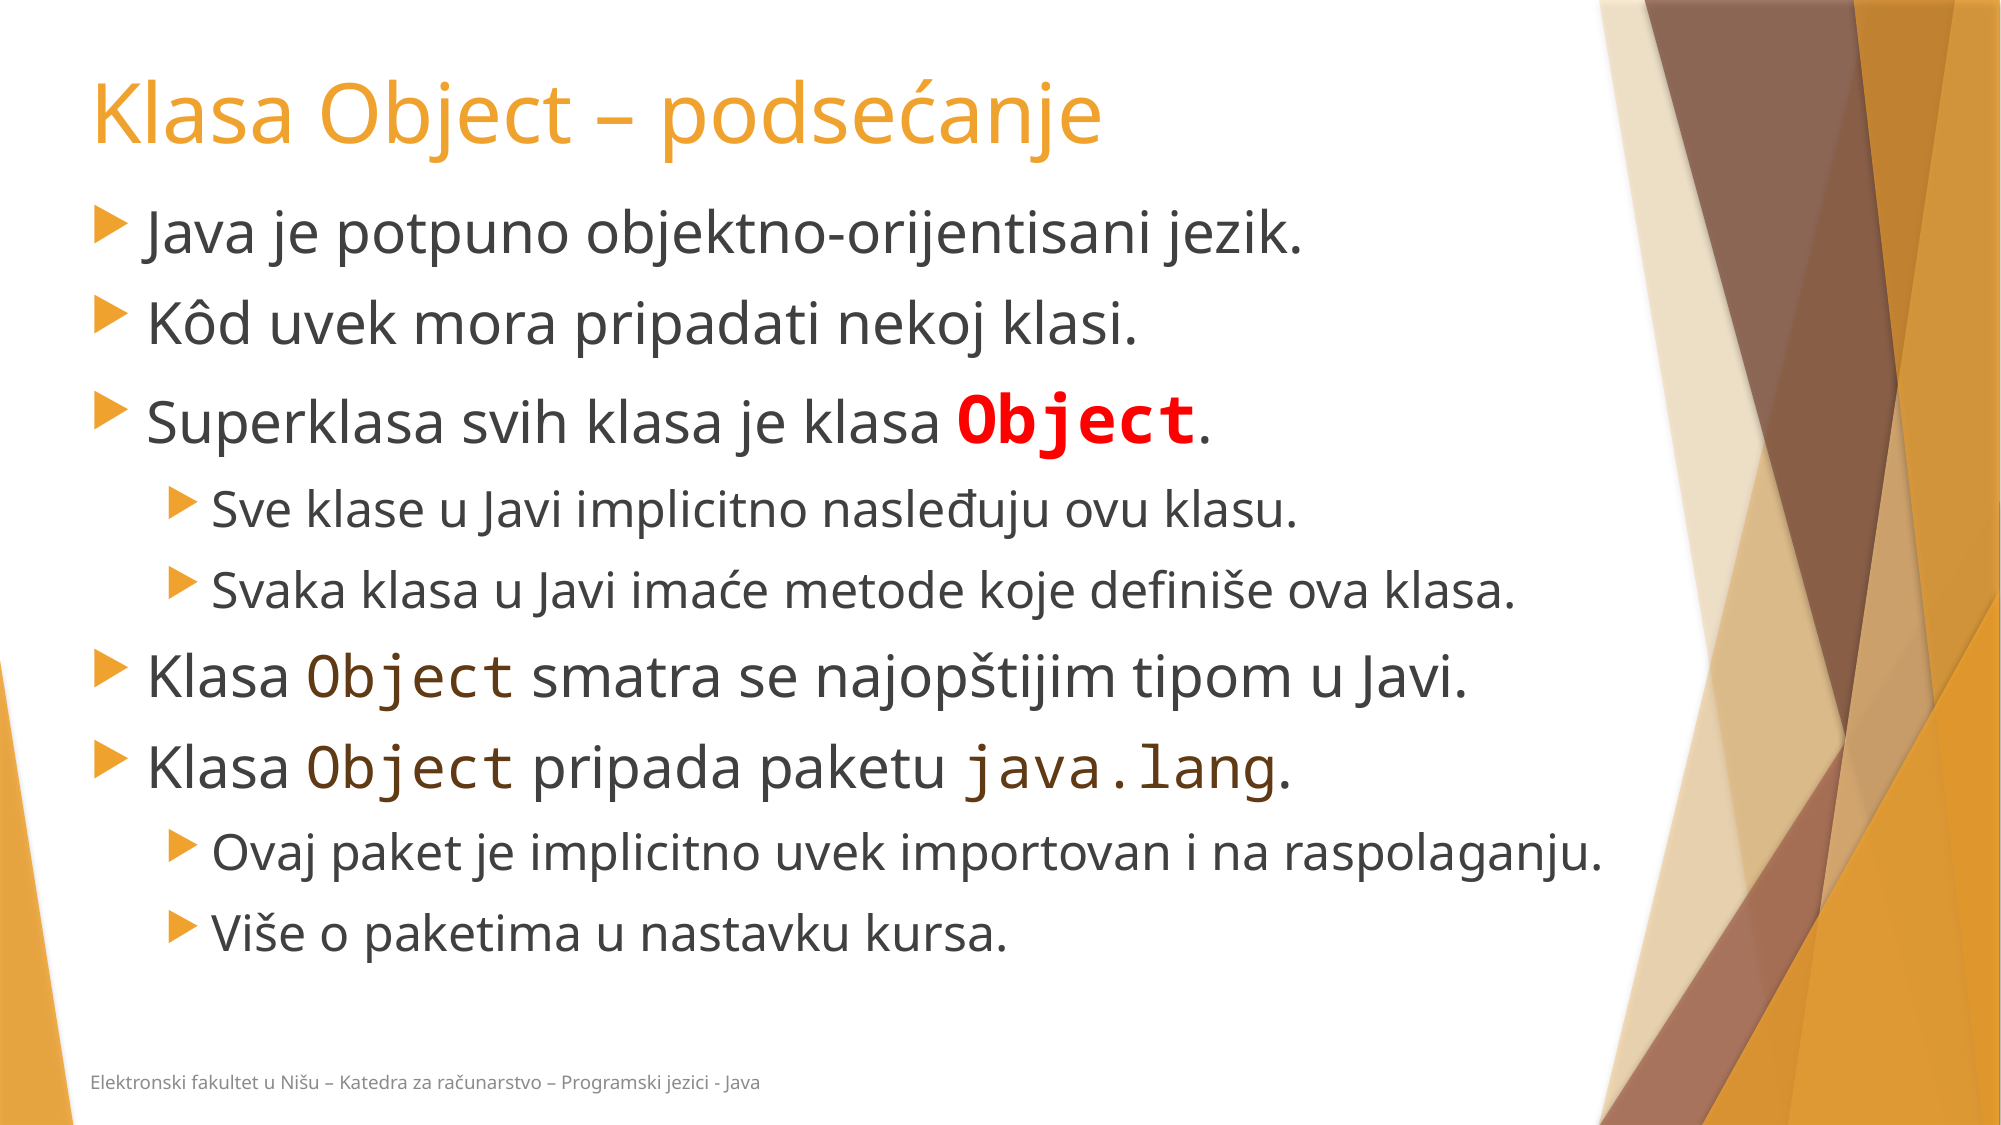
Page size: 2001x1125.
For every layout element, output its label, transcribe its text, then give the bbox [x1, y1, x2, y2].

title Klasa Object – podsećanje [75, 52, 1656, 159]
footer Elektronski fakultet u Nišu – Katedra za računarstvo – Programski jezici - Java [75, 1053, 1145, 1114]
list Java je potpuno objektno-orijentisani jezik. Kôd uvek mora pripadati nekoj klasi. Superklasa svih klasa je klasa Object. Sve klase u Javi implicitno nasleđuju ovu klasu. Svaka klasa u Javi imaće metode koje definiše ova klasa. Klasa Object smatra se najopštijim tipom u Javi. Klasa Object pripada paketu java.lang. Ovaj paket je implicitno uvek importovan i na raspolaganju. Više o paketima u nastavku kursa. [75, 187, 1656, 1054]
